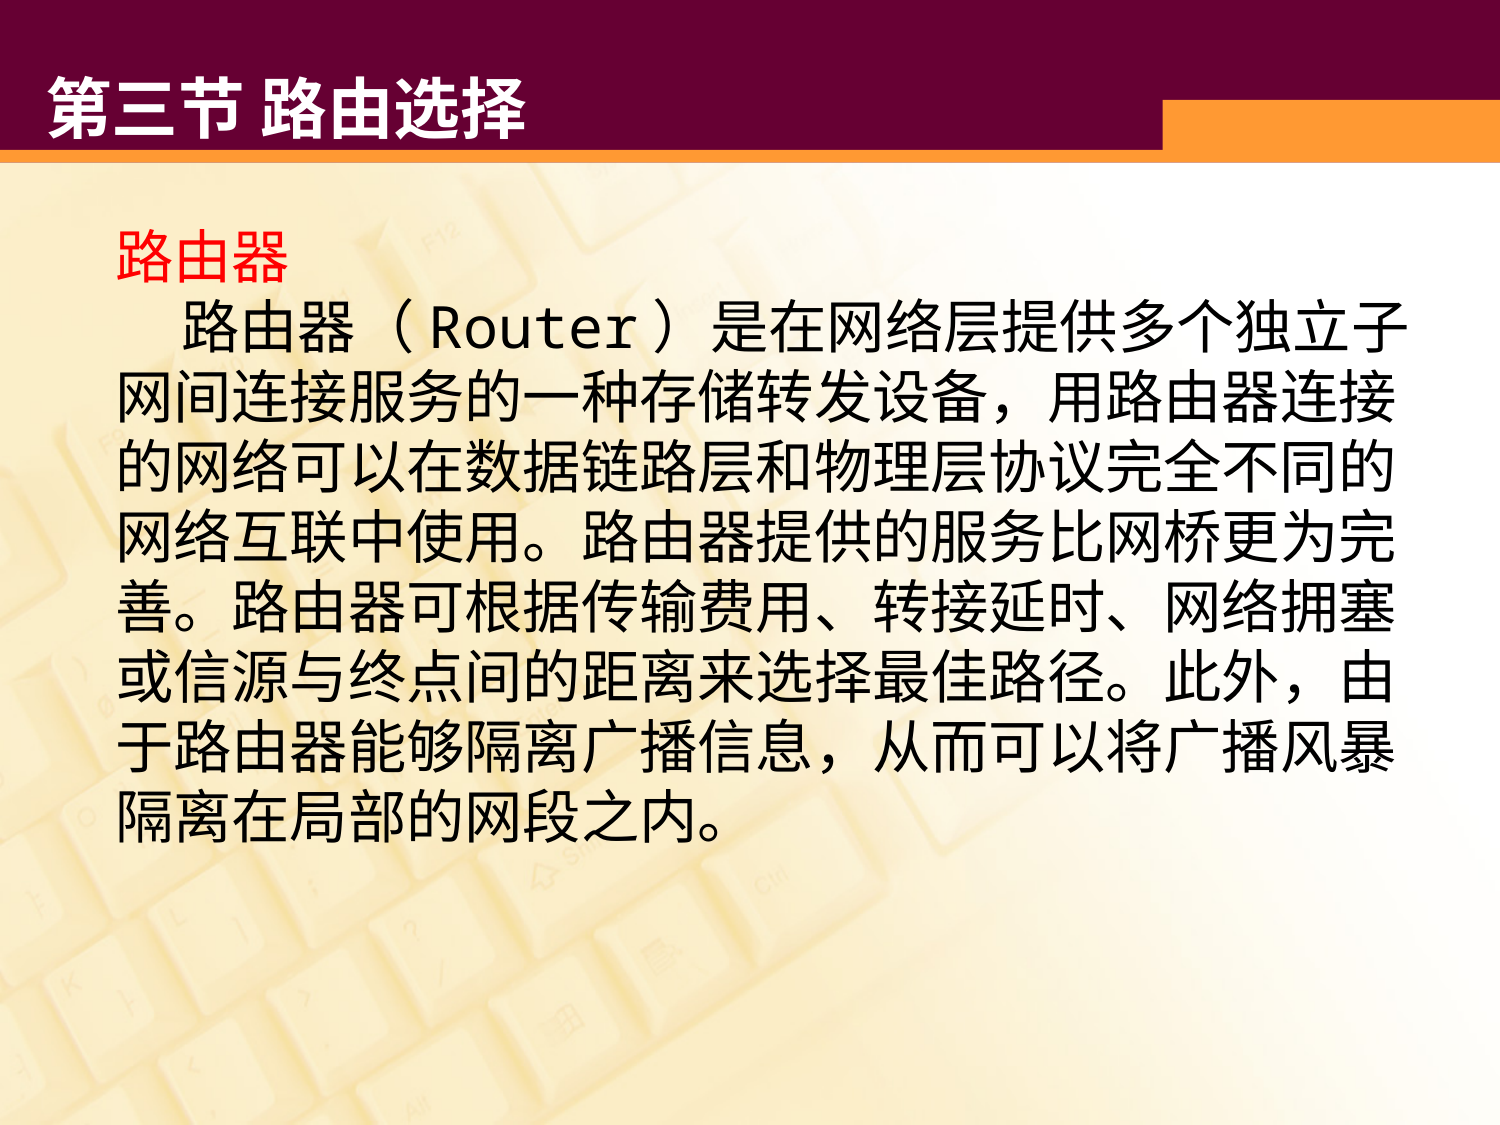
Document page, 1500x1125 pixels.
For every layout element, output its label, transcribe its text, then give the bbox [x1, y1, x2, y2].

picture [0, 163, 1500, 1125]
list 路由器 路由器（Router）是在网络层提供多个独立子网间连接服务的一种存储转发设备，用路由器连接的网络可以在数据链路层和物理层协议完全不同的网络互联中使用。路由器提供的服务比网桥更为完善。路由器可根据传输费用、转接延时、网络拥塞或信源与终点间的距离来选择最佳路径。此外，由于路由器能够隔离广播信息，从而可以将广播风暴隔离在局部的网段之内。 [100, 212, 1426, 1013]
title 第三节 路由选择 [29, 50, 1388, 164]
